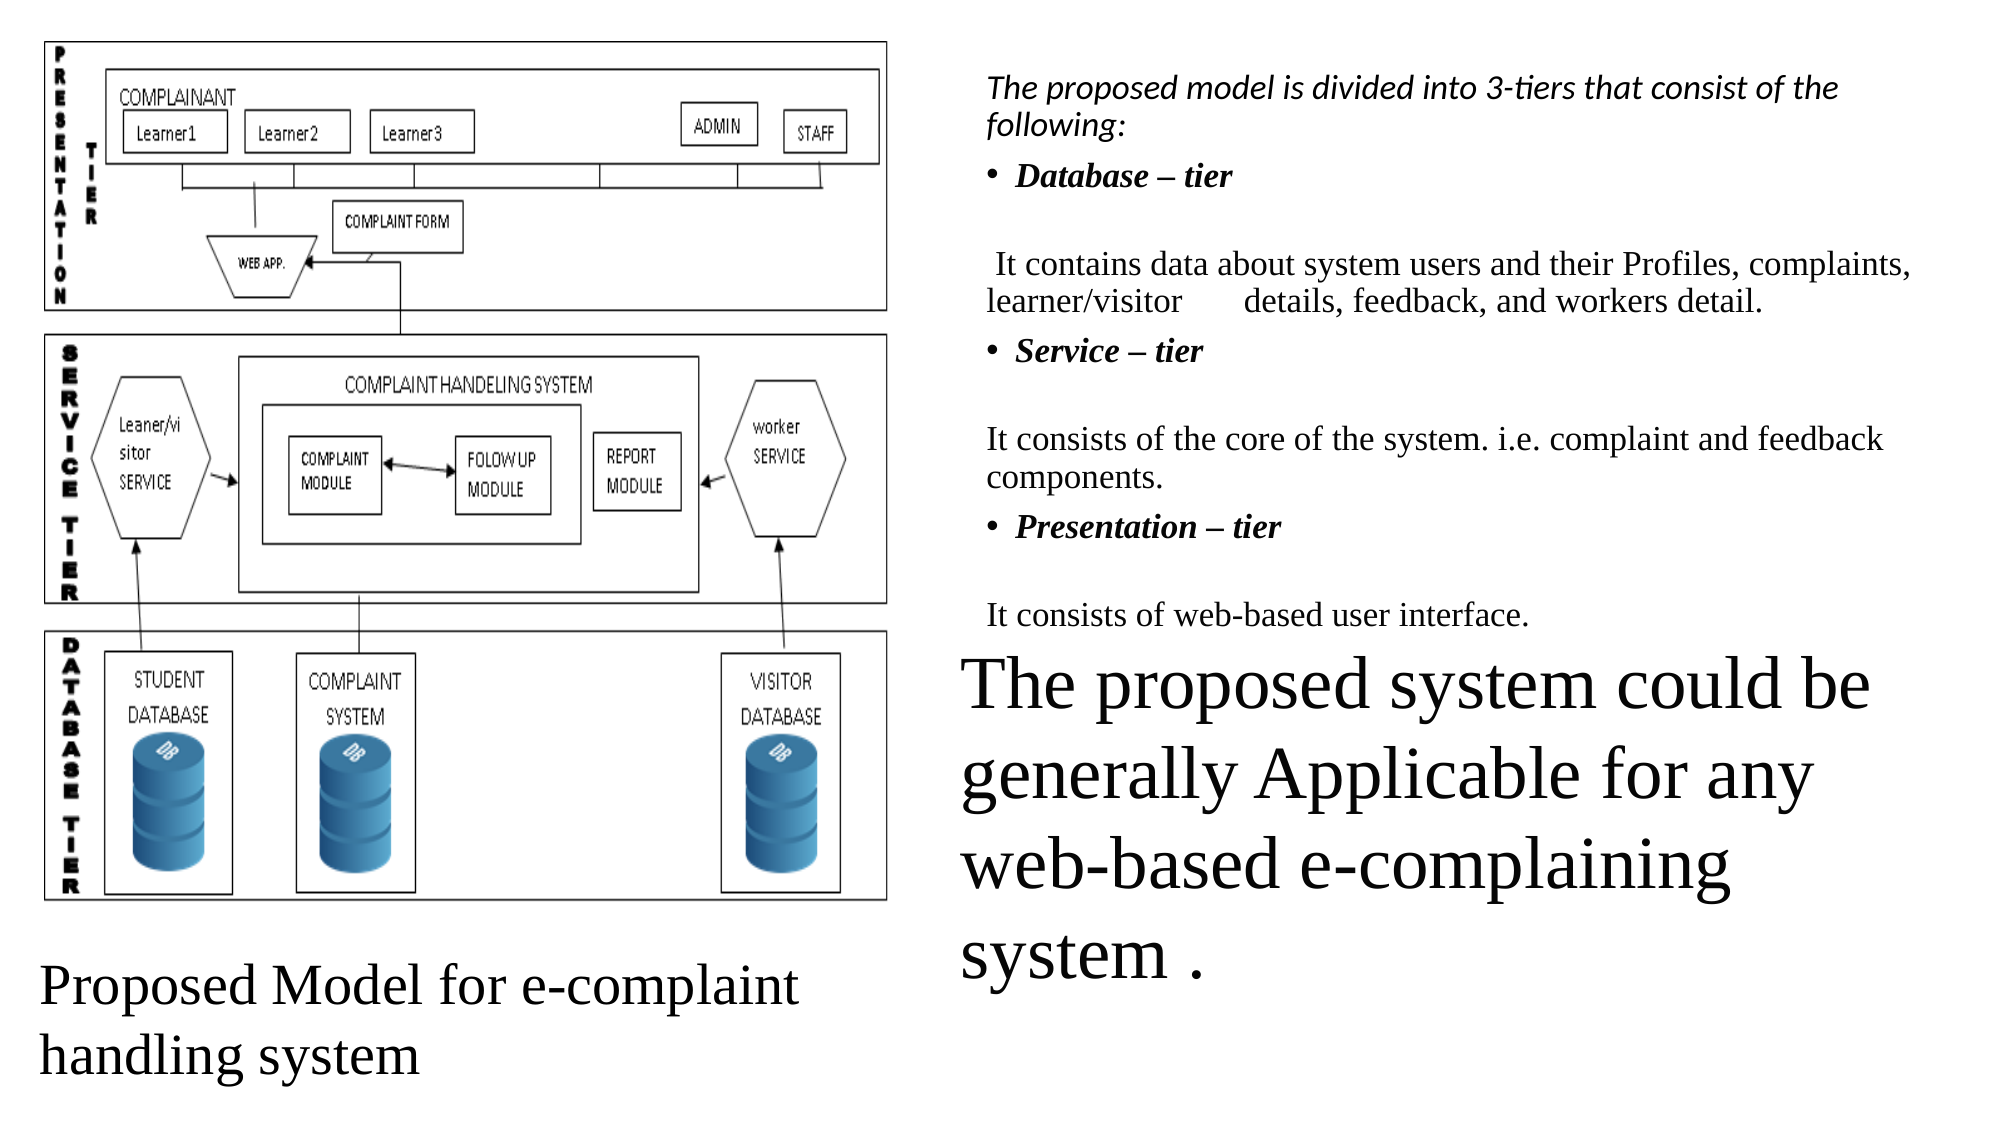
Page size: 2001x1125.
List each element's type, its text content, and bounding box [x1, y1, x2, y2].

text_box The proposed system could be generally Applicable for any web-based e-complaining system . [945, 625, 1940, 1001]
text_box Proposed Model for e-complaint handling system [25, 938, 996, 1094]
picture [44, 41, 890, 905]
list The proposed model is divided into 3-tiers that consist of the following: Database – tier It contains data about system users and their Profiles, complaints, learner/visitor details, feedback, and workers detail. Service – tier It consists of the core of the system. i.e. complaint and feedback components. Presentation – tier It consists of web-based user interface. [971, 61, 1940, 625]
